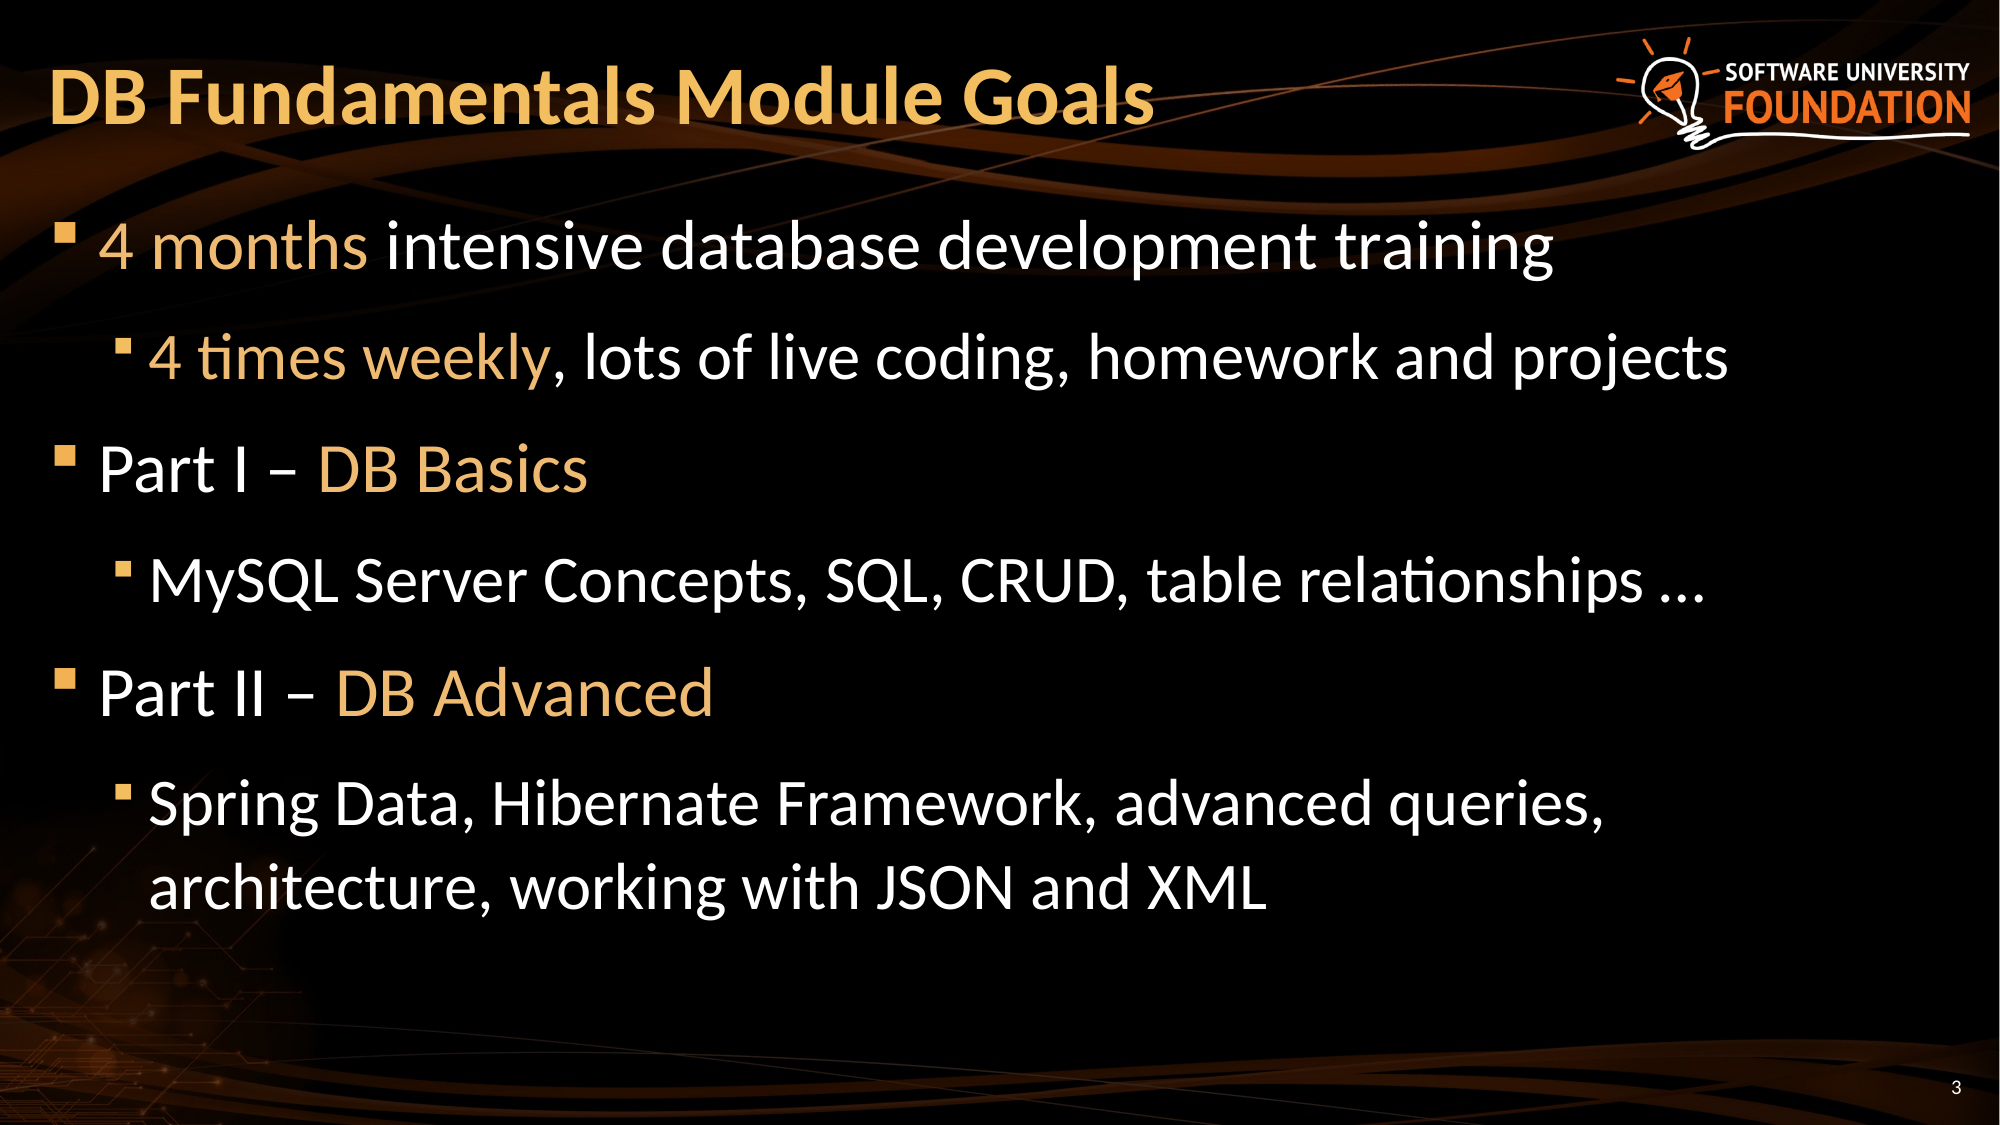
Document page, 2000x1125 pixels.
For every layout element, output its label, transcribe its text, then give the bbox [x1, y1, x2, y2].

title DB Fundamentals Module Goals [30, 6, 1602, 189]
list 4 months intensive database development training 4 times weekly, lots of live coding, homework and projects Part I – DB Basics MySQL Server Concepts, SQL, CRUD, table relationships … Part II – DB Advanced Spring Data, Hibernate Framework, advanced queries, architecture, working with JSON and XML [31, 188, 1968, 1103]
picture [0, 0, 2000, 1125]
